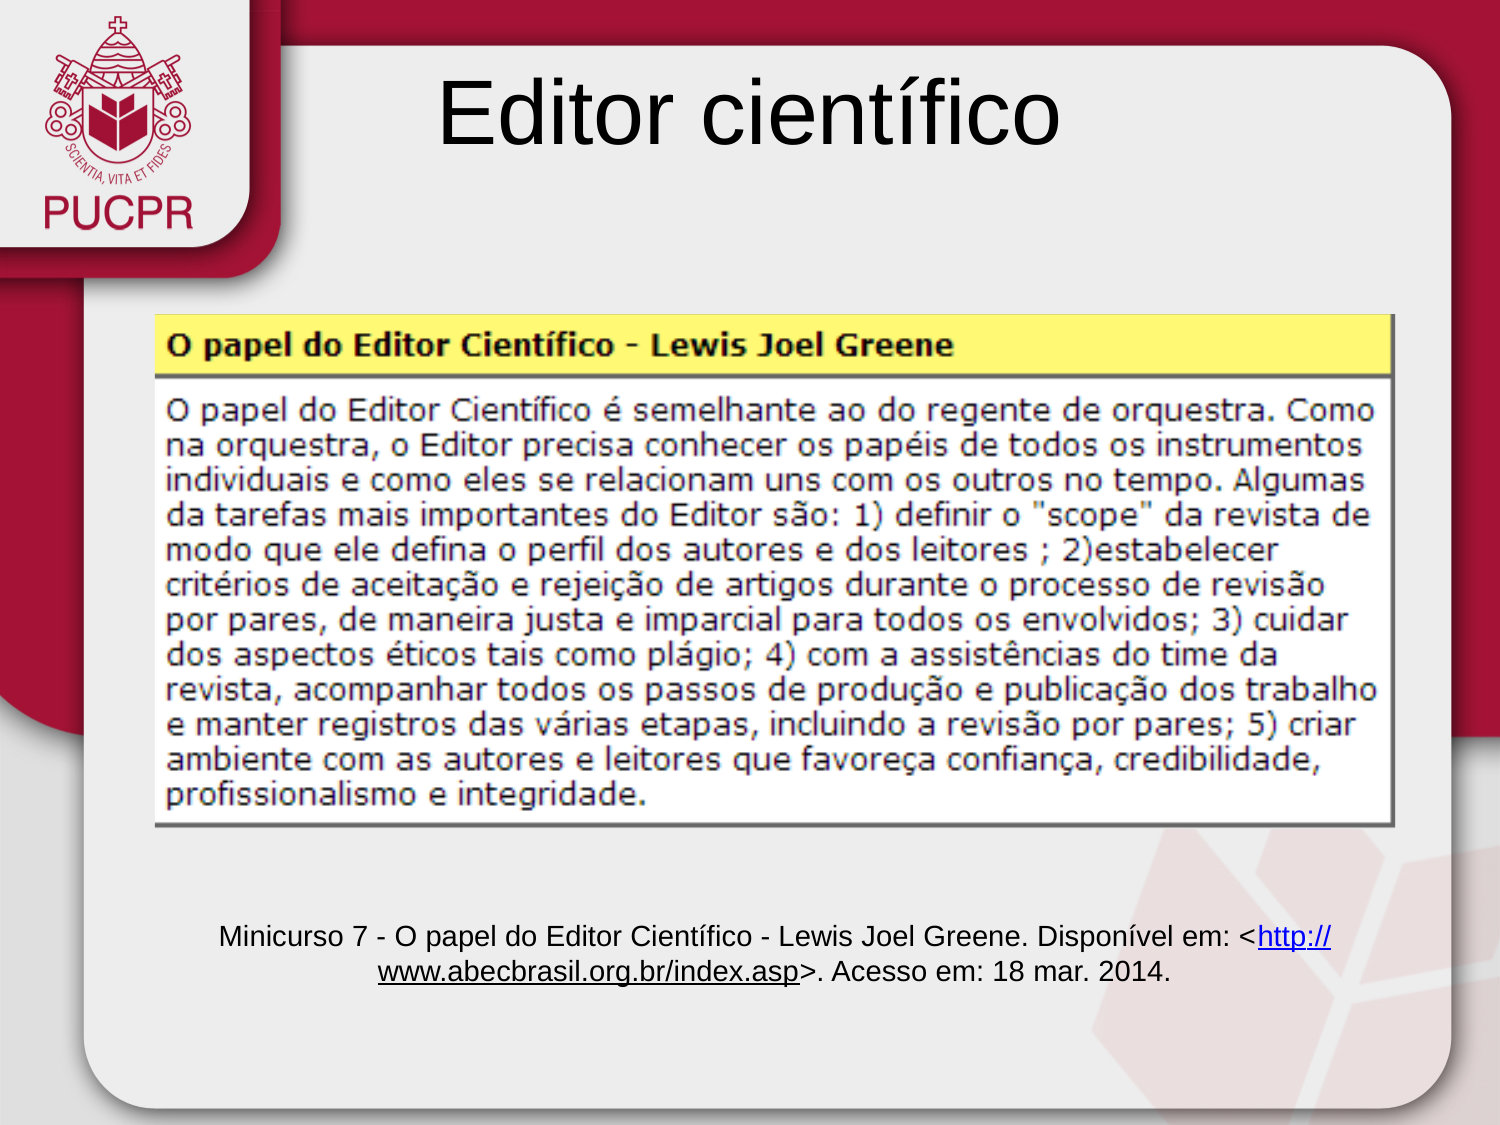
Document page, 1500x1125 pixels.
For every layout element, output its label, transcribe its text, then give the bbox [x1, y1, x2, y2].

list [75, 262, 1425, 1005]
text_box Minicurso 7 - O papel do Editor Científico - Lewis Joel Greene. Disponível em: <http://www.abecbrasil.org.br/index.asp>. Acesso em: 18 mar. 2014. [153, 891, 1397, 1013]
title Editor científico [75, 45, 1425, 233]
picture [0, 0, 1500, 1125]
